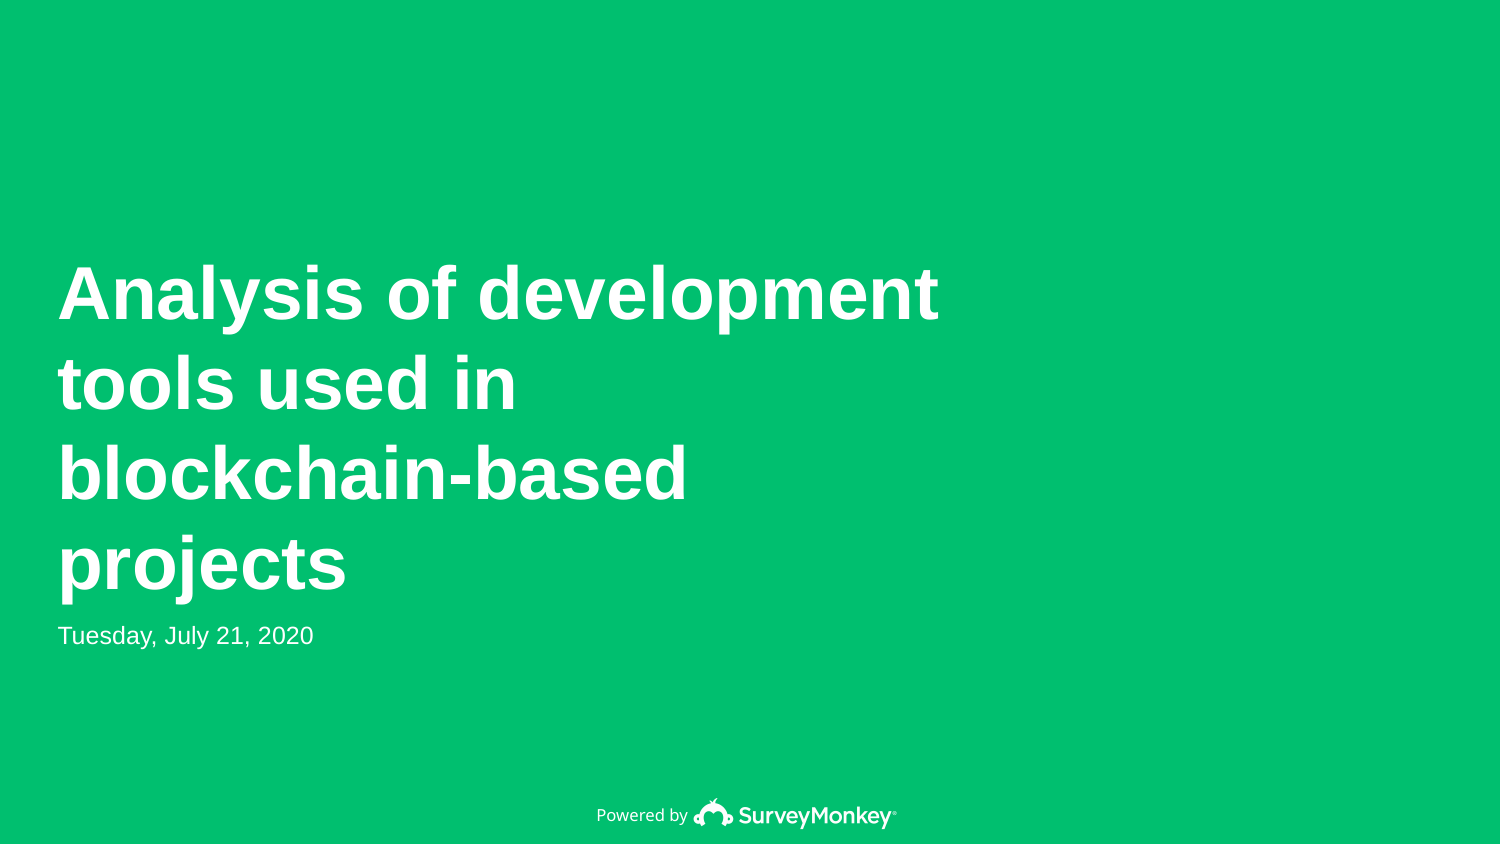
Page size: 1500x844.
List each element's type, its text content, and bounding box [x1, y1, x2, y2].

picture [681, 785, 909, 842]
list Tuesday, July 21, 2020 [42, 611, 525, 675]
list Analysis of development tools used in blockchain-based projects [42, 409, 971, 612]
